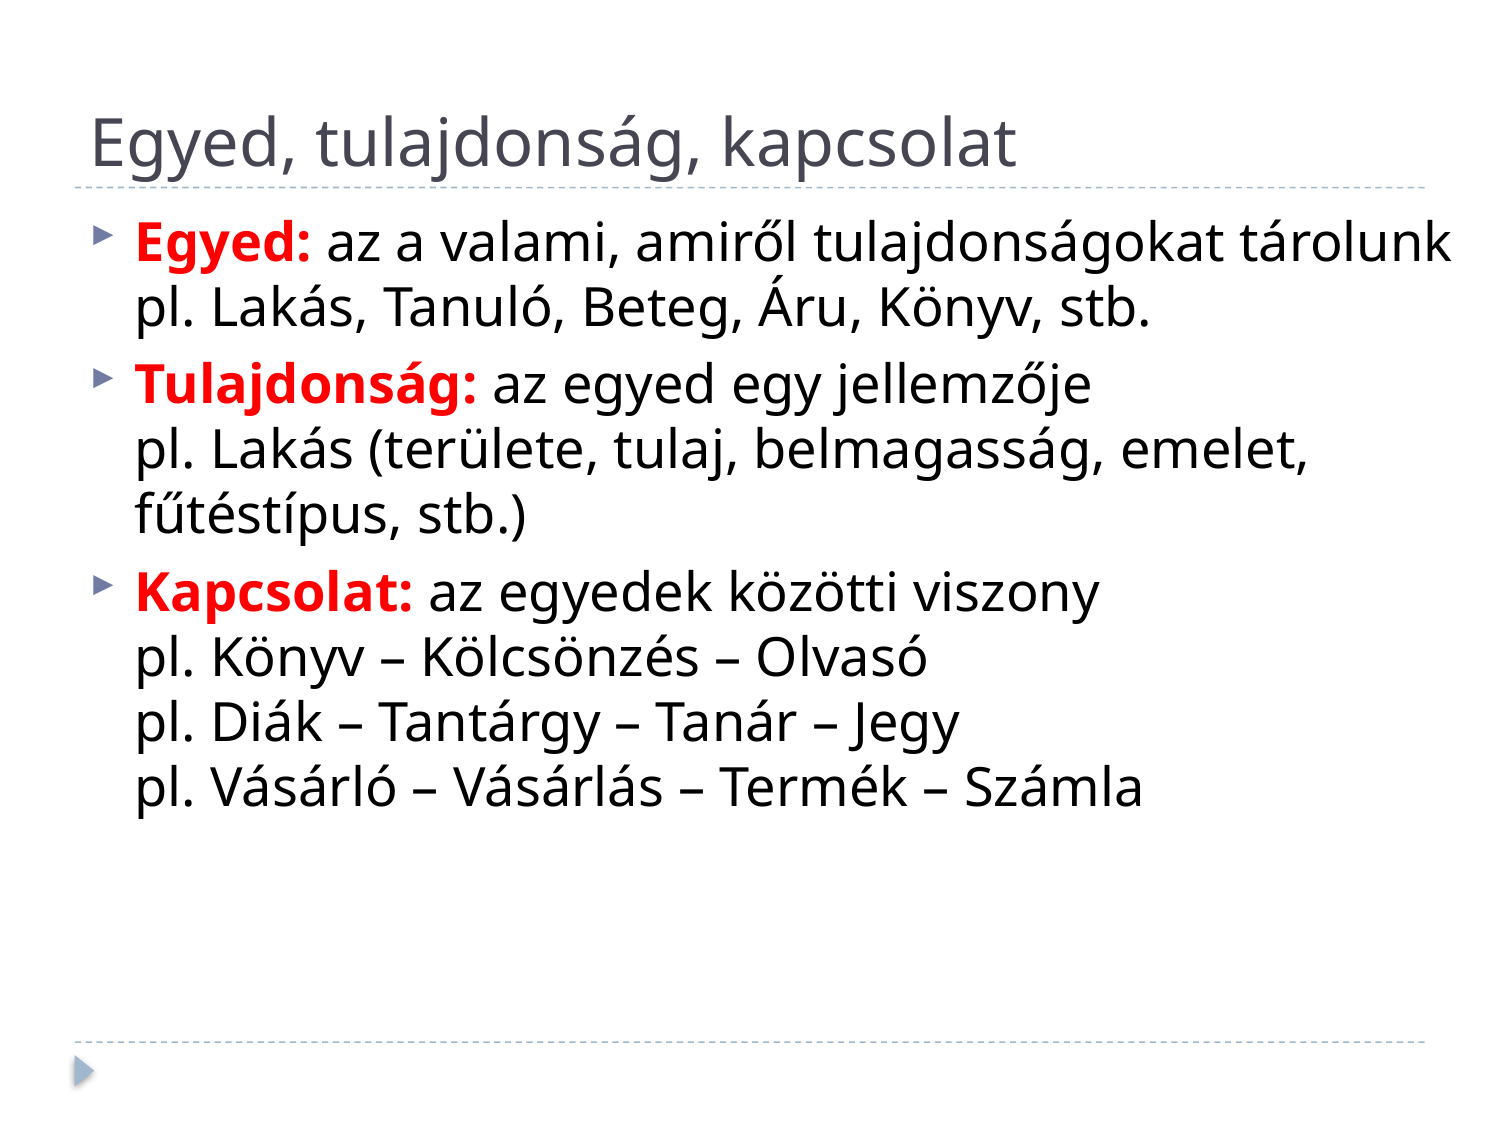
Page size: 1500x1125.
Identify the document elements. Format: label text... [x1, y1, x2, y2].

list Egyed: az a valami, amiről tulajdonságokat tárolunk pl. Lakás, Tanuló, Beteg, Áru, Könyv, stb. Tulajdonság: az egyed egy jellemzője pl. Lakás (területe, tulaj, belmagasság, emelet, fűtéstípus, stb.) Kapcsolat: az egyedek közötti viszony pl. Könyv – Kölcsönzés – Olvasó pl. Diák – Tantárgy – Tanár – Jegy pl. Vásárló – Vásárlás – Termék – Számla [75, 200, 1477, 1010]
title Egyed, tulajdonság, kapcsolat [75, 24, 1425, 188]
